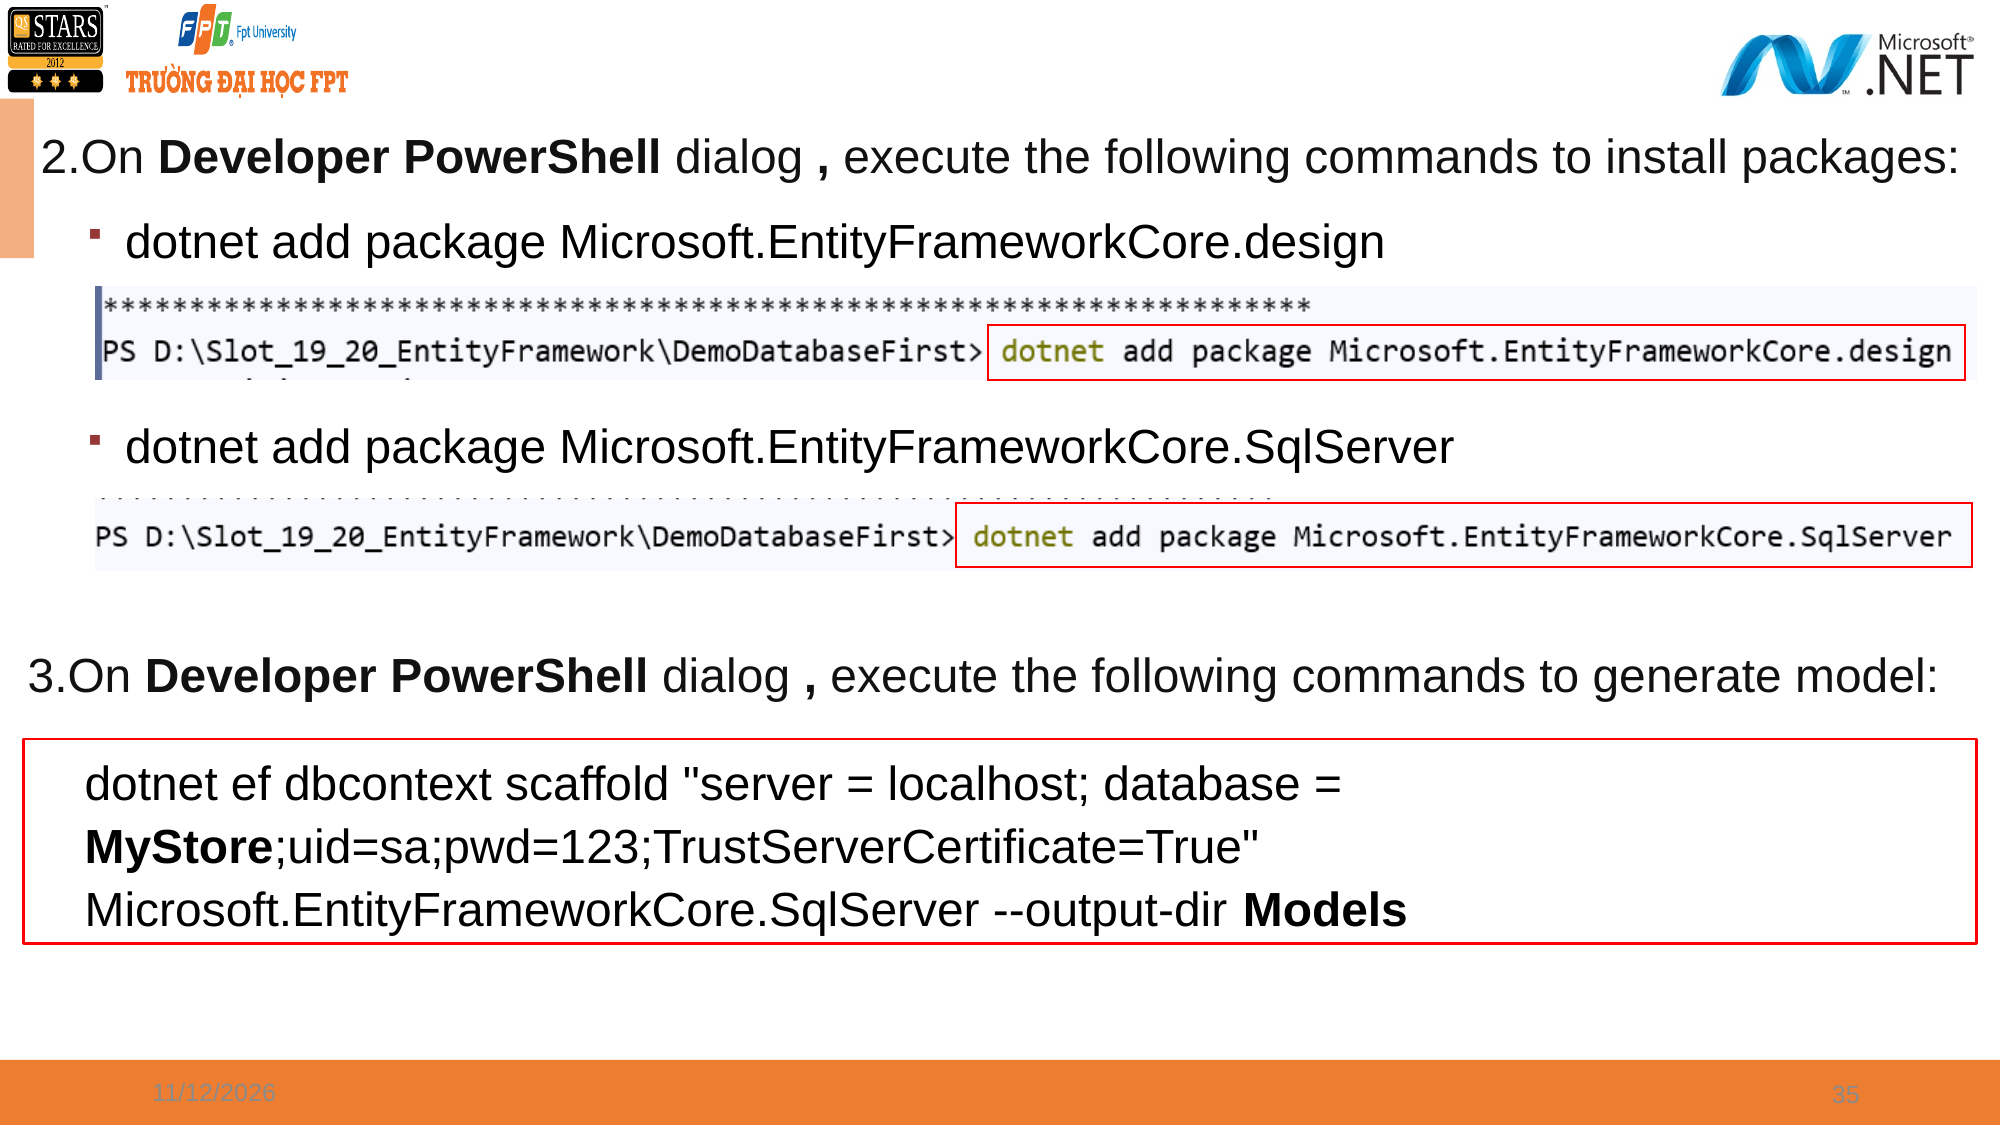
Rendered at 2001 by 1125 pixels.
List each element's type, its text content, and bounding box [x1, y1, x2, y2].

text_box dotnet ef dbcontext scaffold "server = localhost; database = MyStore;uid=sa;pwd=123;TrustServerCertificate=True" Microsoft.EntityFrameworkCore.SqlServer --output-dir Models [23, 739, 1977, 944]
slide_number 35 [1424, 1063, 1875, 1123]
text_box dotnet add package Microsoft.EntityFrameworkCore.SqlServer [25, 402, 1831, 481]
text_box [95, 286, 1977, 380]
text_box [95, 498, 1973, 571]
text_box 2.On Developer PowerShell dialog , execute the following commands to install packages: dotnet add package Microsoft.EntityFrameworkCore.design [25, 118, 2000, 275]
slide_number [137, 1061, 588, 1122]
text_box 3.On Developer PowerShell dialog , execute the following commands to generate model: [12, 636, 1988, 710]
picture [1685, 0, 2001, 129]
